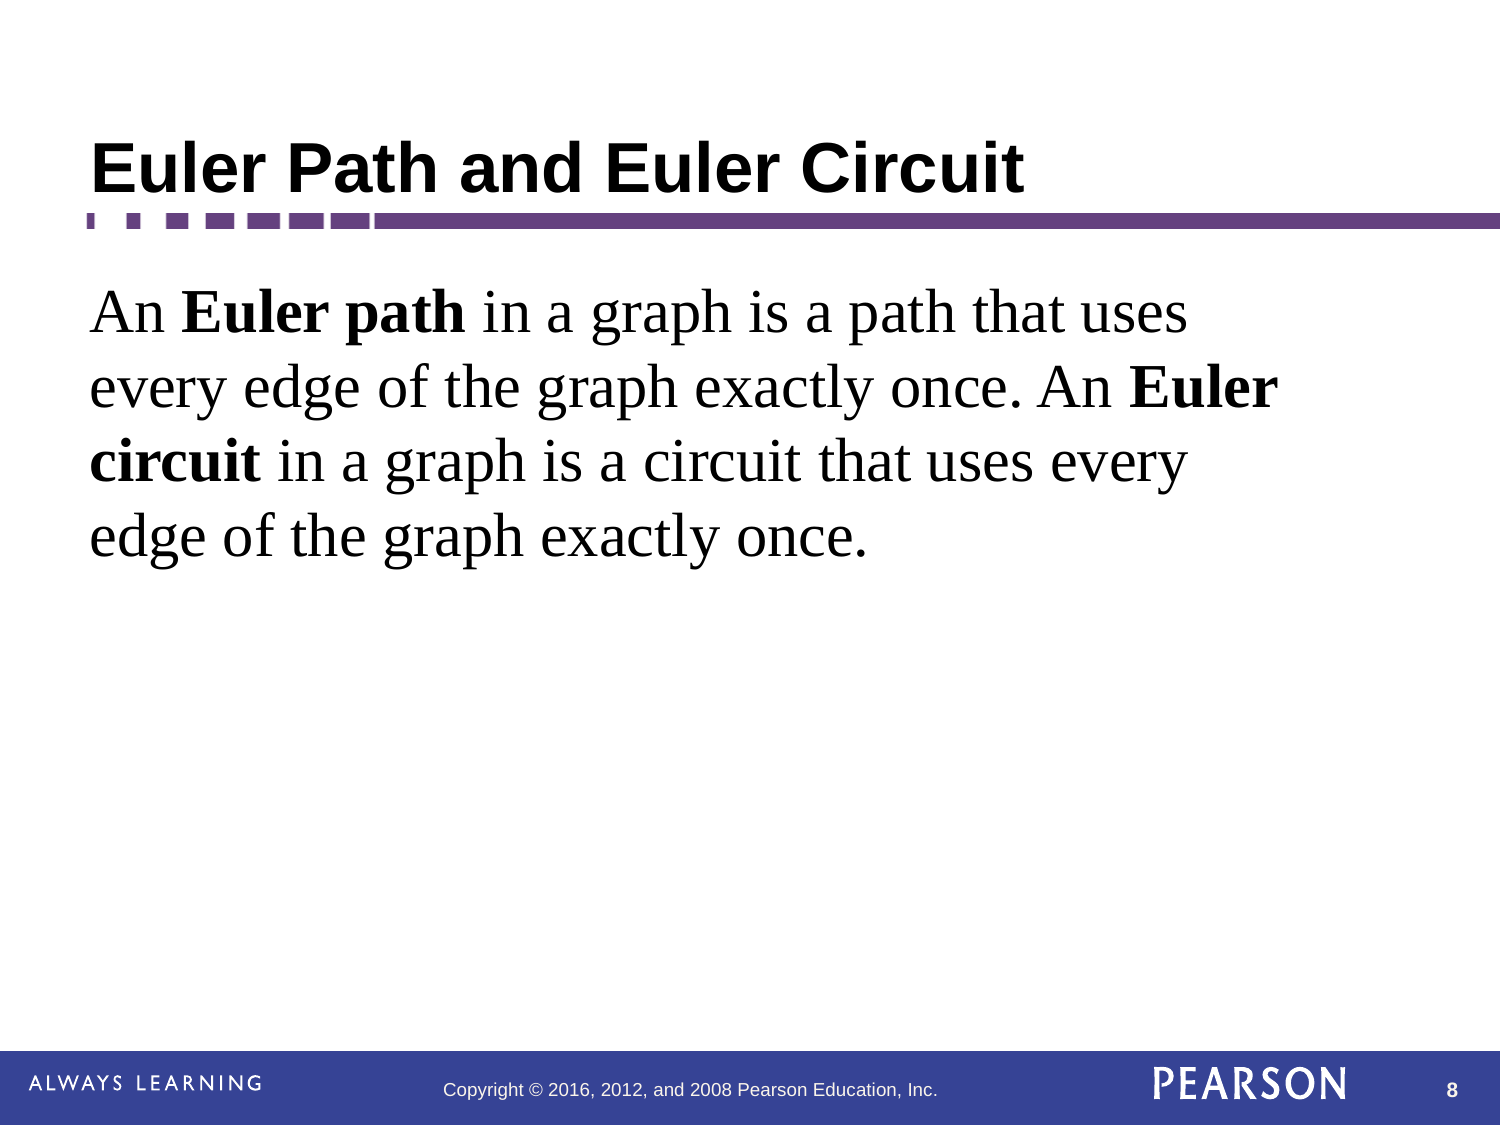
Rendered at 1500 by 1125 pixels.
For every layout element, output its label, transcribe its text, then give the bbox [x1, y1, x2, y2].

text_box An Euler path in a graph is a path that uses every edge of the graph exactly once. An Euler circuit in a graph is a circuit that uses every edge of the graph exactly once. [74, 262, 1338, 577]
picture [60, 213, 1500, 229]
title Euler Path and Euler Circuit [75, 27, 1425, 215]
